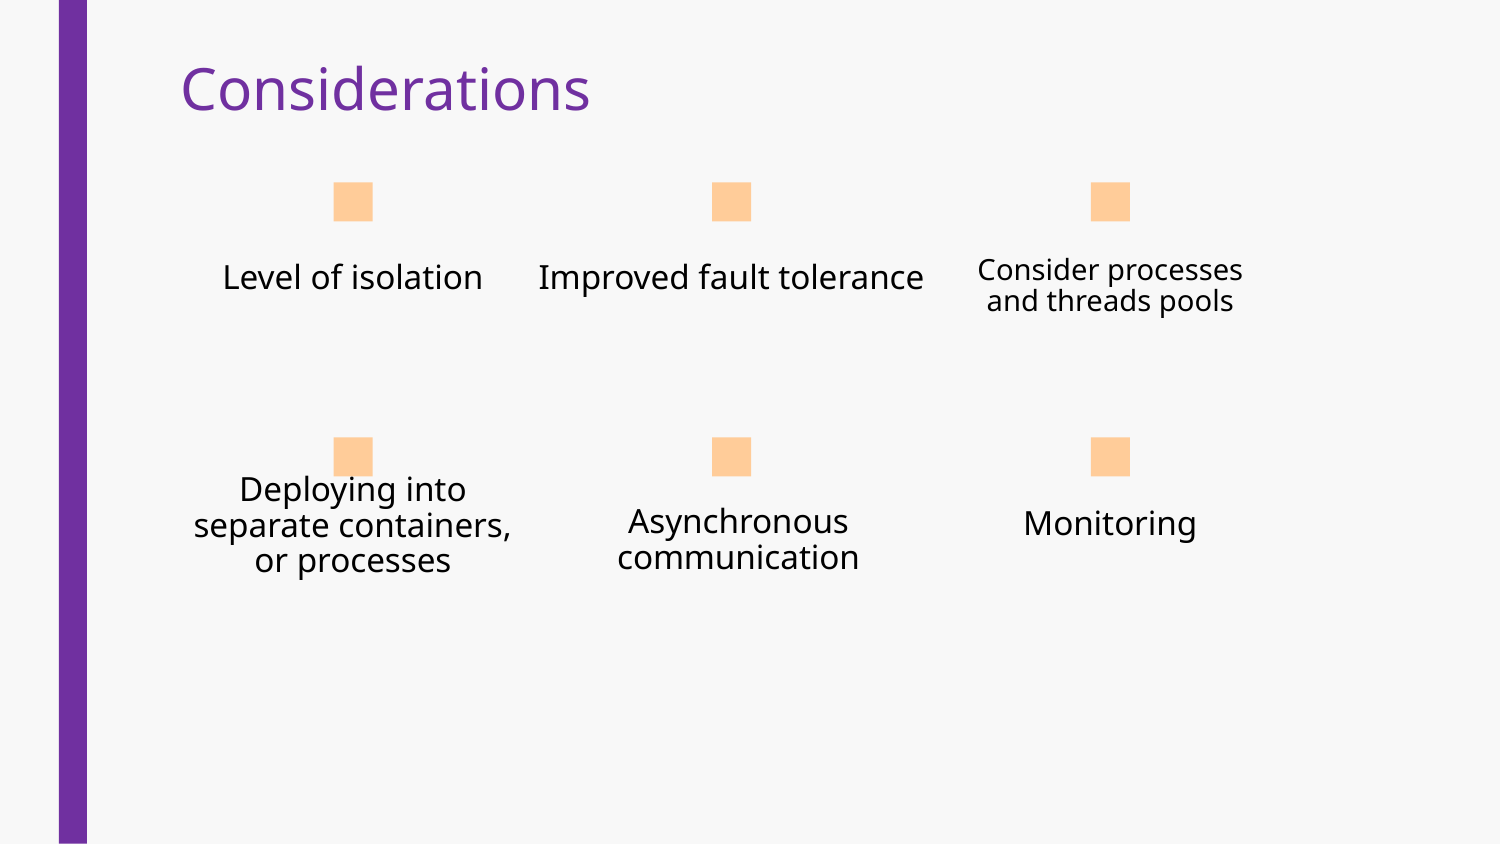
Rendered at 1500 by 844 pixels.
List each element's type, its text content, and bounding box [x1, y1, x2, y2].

text_box Deploying into separate containers, or processes [163, 490, 543, 595]
text_box [712, 182, 752, 222]
text_box [333, 437, 373, 477]
text_box Asynchronous communication [520, 493, 958, 592]
text_box [1090, 182, 1130, 222]
title Consider processes and threads pools [941, 242, 1280, 333]
title Level of isolation [163, 242, 512, 312]
text_box Monitoring [891, 493, 1330, 558]
title Considerations [165, 45, 1280, 166]
text_box [1090, 437, 1130, 477]
text_box [712, 437, 752, 477]
text_box [333, 182, 373, 222]
title Improved fault tolerance [512, 242, 941, 312]
